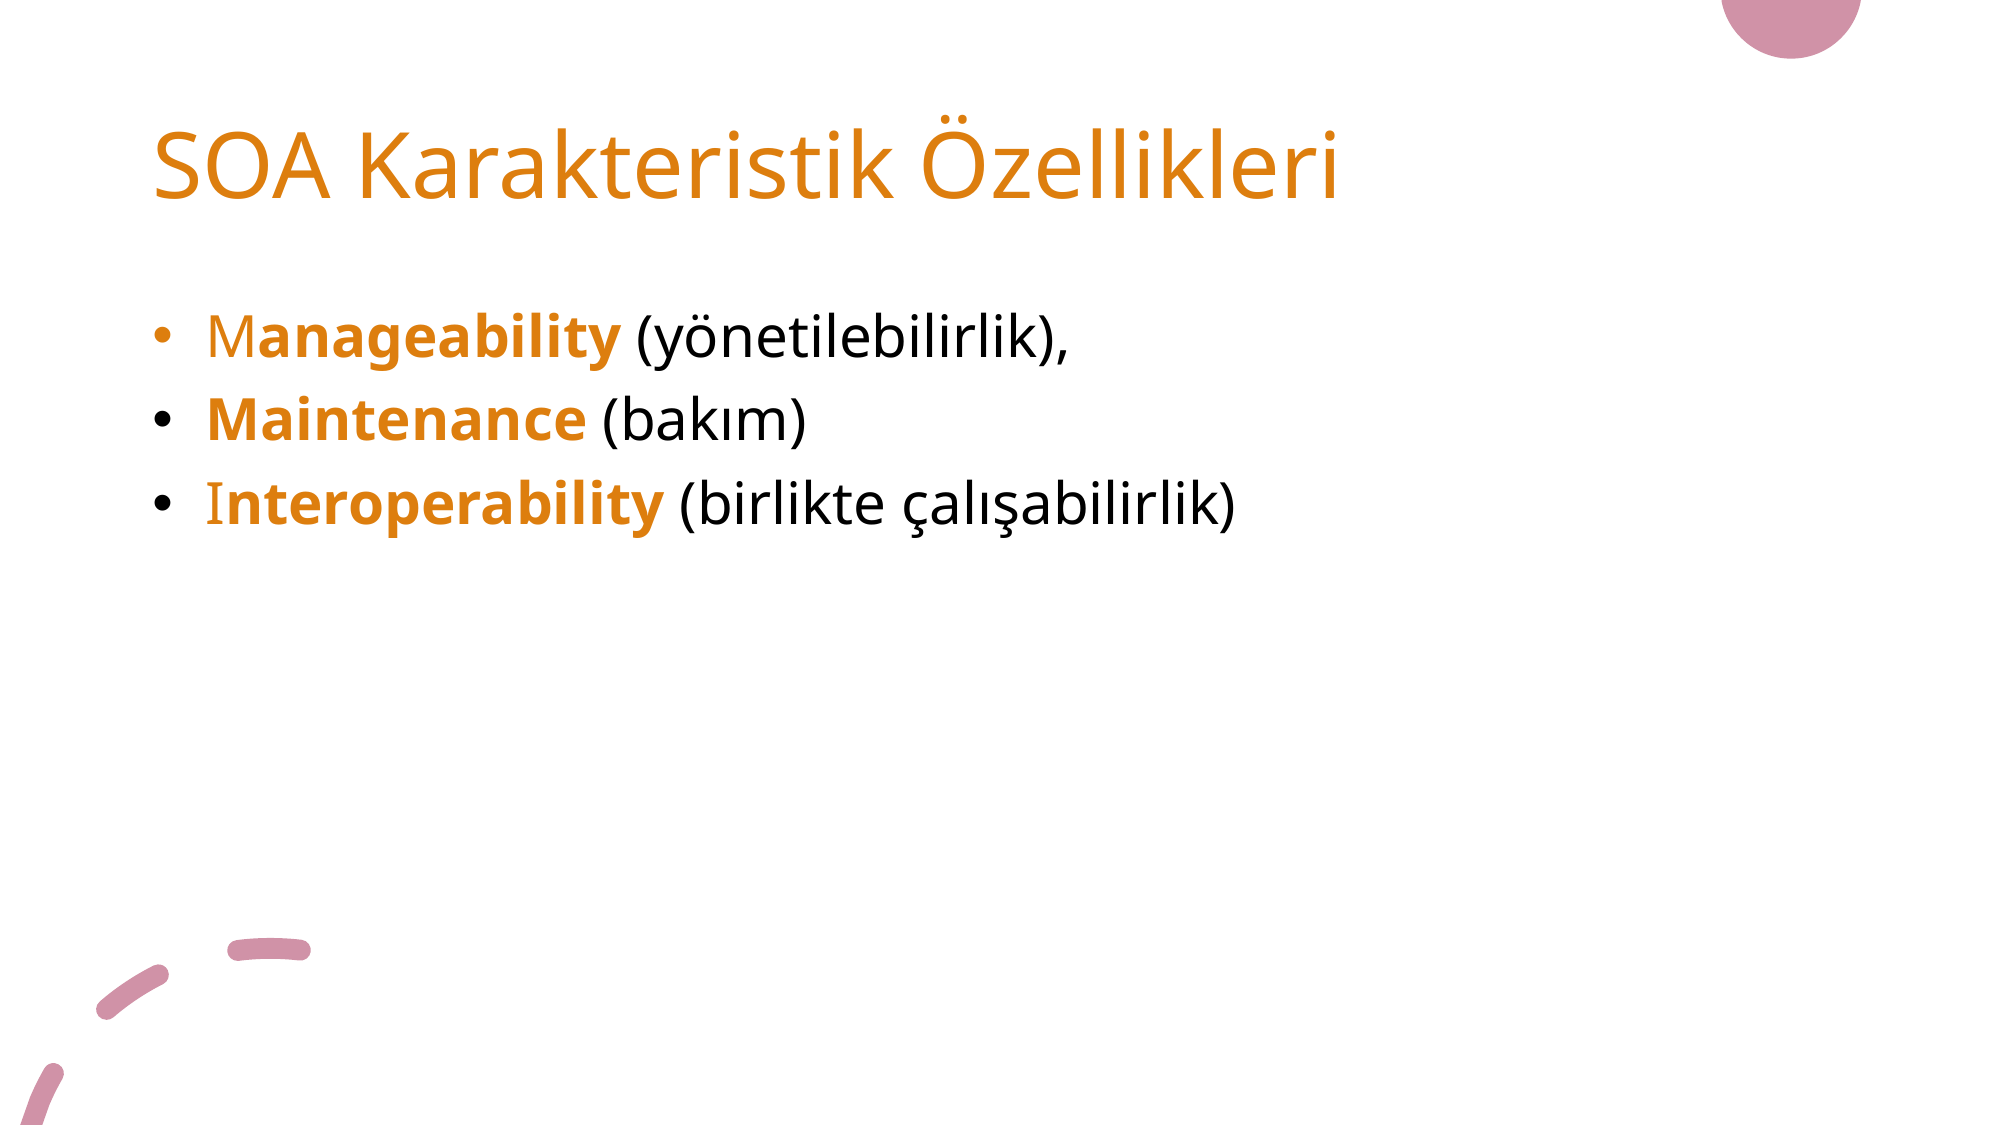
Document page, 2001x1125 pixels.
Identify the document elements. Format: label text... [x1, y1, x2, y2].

list Manageability (yönetilebilirlik), Maintenance (bakım) Interoperability (birlikte çalışabilirlik) [137, 299, 1863, 933]
title SOA Karakteristik Özellikleri [137, 59, 1863, 278]
